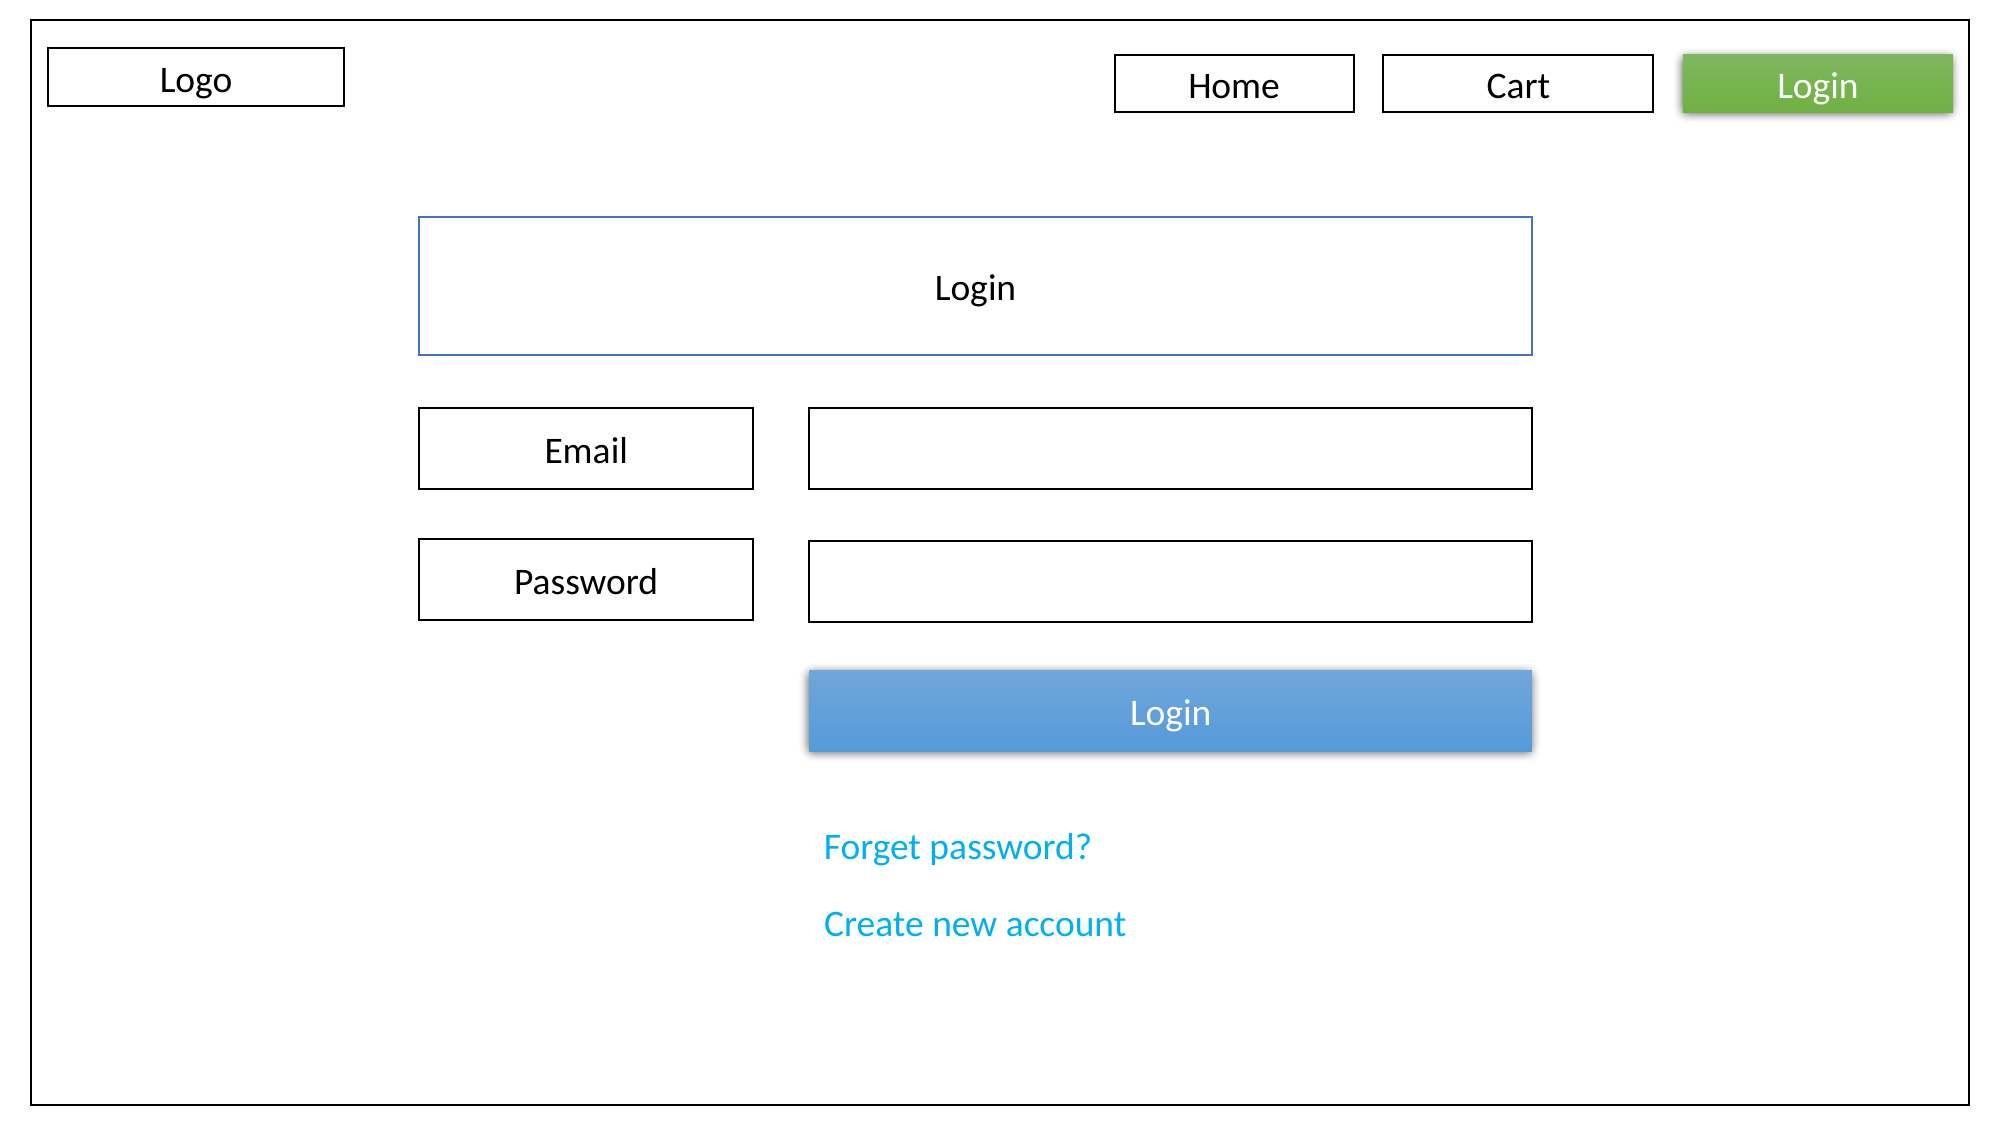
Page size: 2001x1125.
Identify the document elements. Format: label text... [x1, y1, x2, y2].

text_box [808, 407, 1533, 490]
text_box Login [418, 216, 1533, 356]
text_box [808, 540, 1533, 623]
text_box Password [418, 538, 754, 621]
text_box Create new account [809, 891, 1235, 952]
text_box Login [809, 670, 1532, 752]
text_box Home [1114, 54, 1355, 113]
text_box Email [418, 407, 754, 490]
text_box Login [1682, 54, 1954, 113]
text_box Logo [47, 47, 345, 107]
text_box [30, 19, 1970, 1106]
text_box Cart [1382, 54, 1654, 113]
text_box Forget password? [809, 814, 1158, 875]
